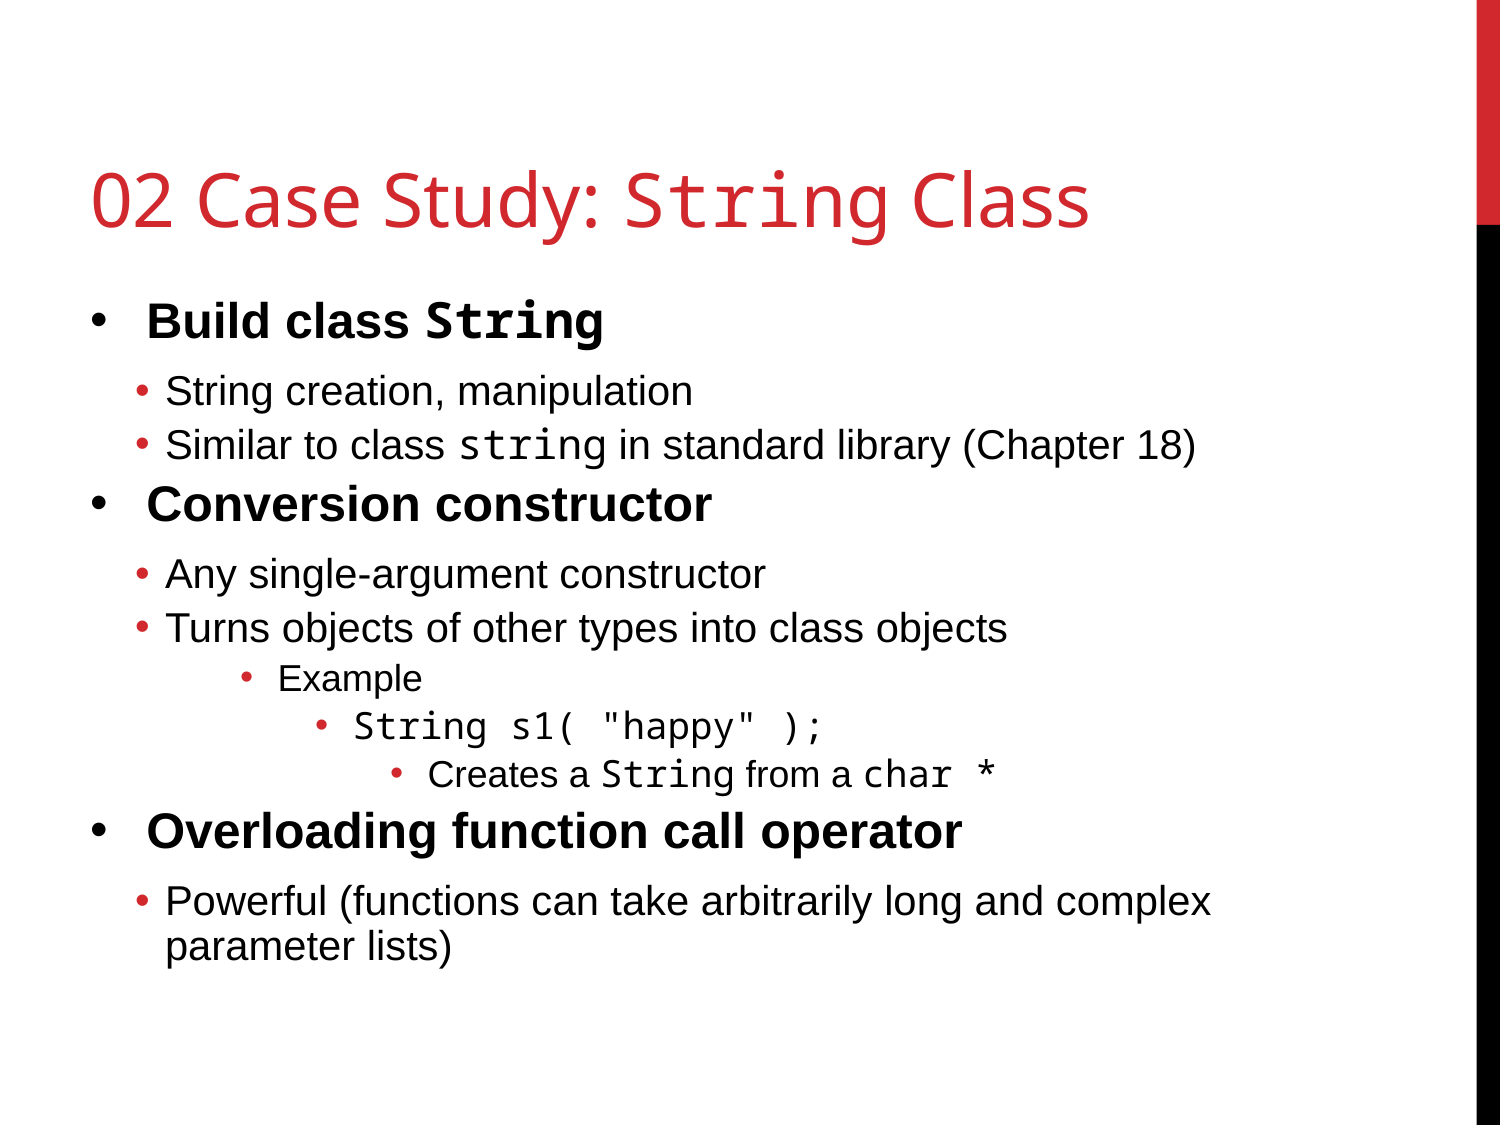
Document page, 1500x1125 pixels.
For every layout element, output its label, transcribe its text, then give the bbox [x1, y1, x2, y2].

title 02 Case Study: String Class [75, 24, 1388, 250]
list Build class String String creation, manipulation Similar to class string in standard library (Chapter 18) Conversion constructor Any single-argument constructor Turns objects of other types into class objects Example String s1( "happy" ); Creates a String from a char * Overloading function call operator Powerful (functions can take arbitrarily long and complex parameter lists) [75, 287, 1325, 1005]
